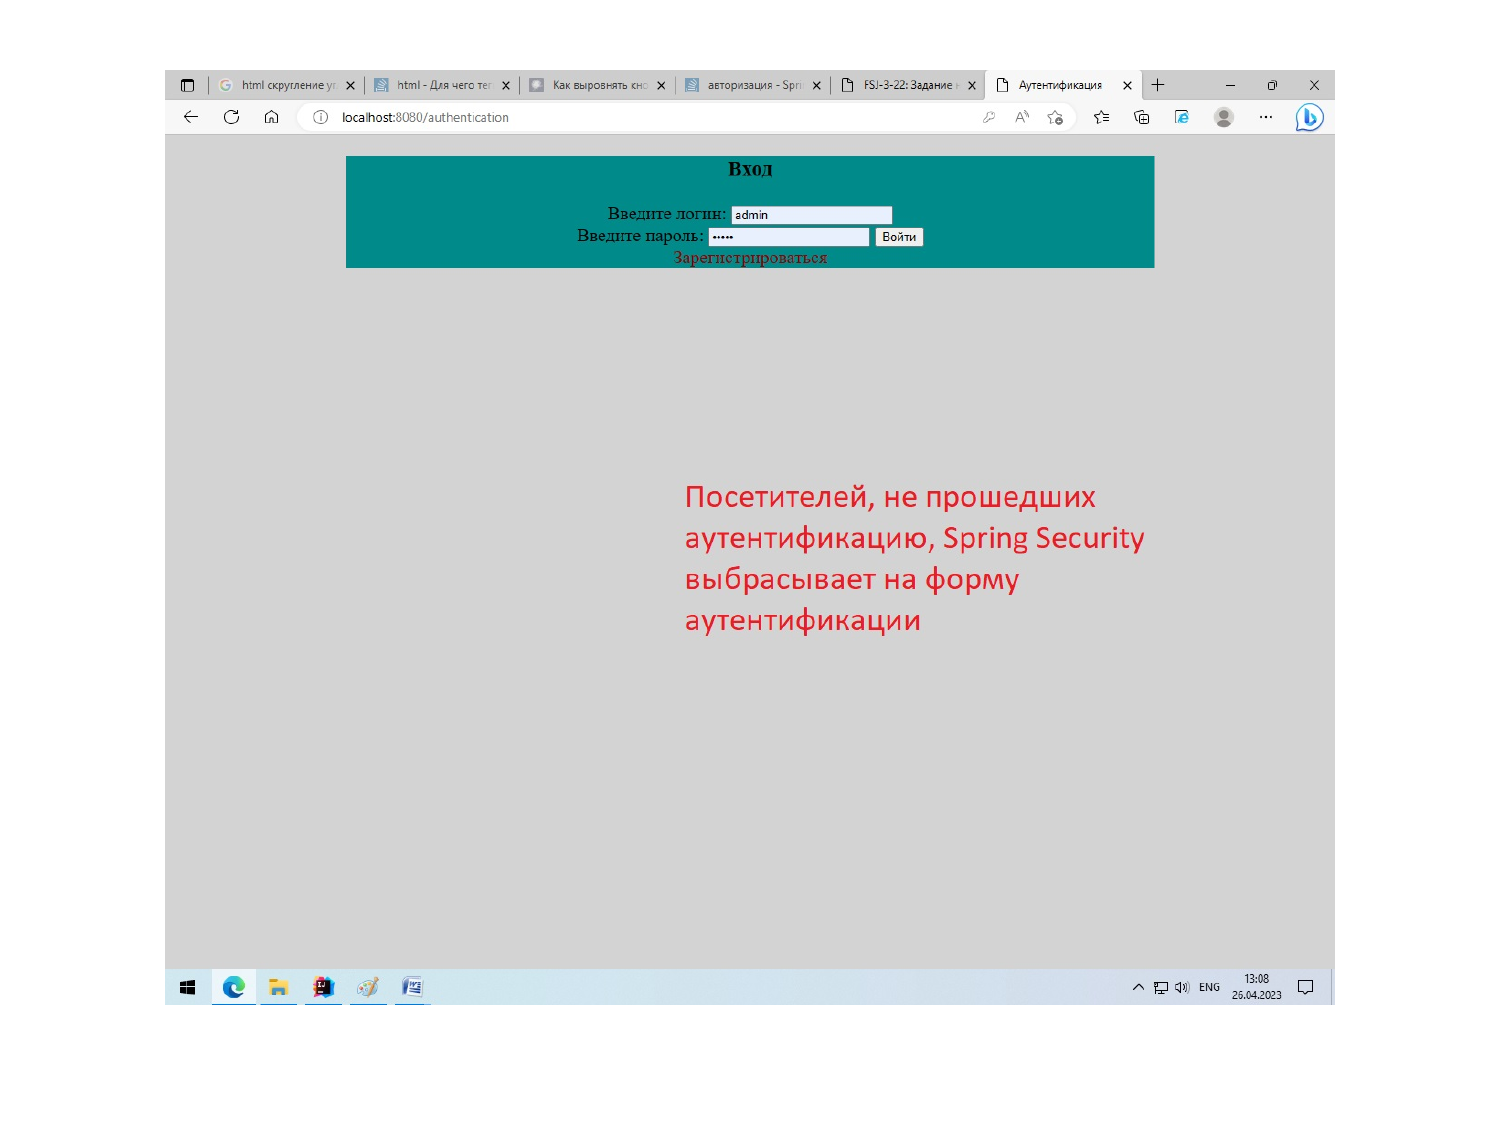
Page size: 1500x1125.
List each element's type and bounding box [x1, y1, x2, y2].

list [165, 70, 1335, 1006]
